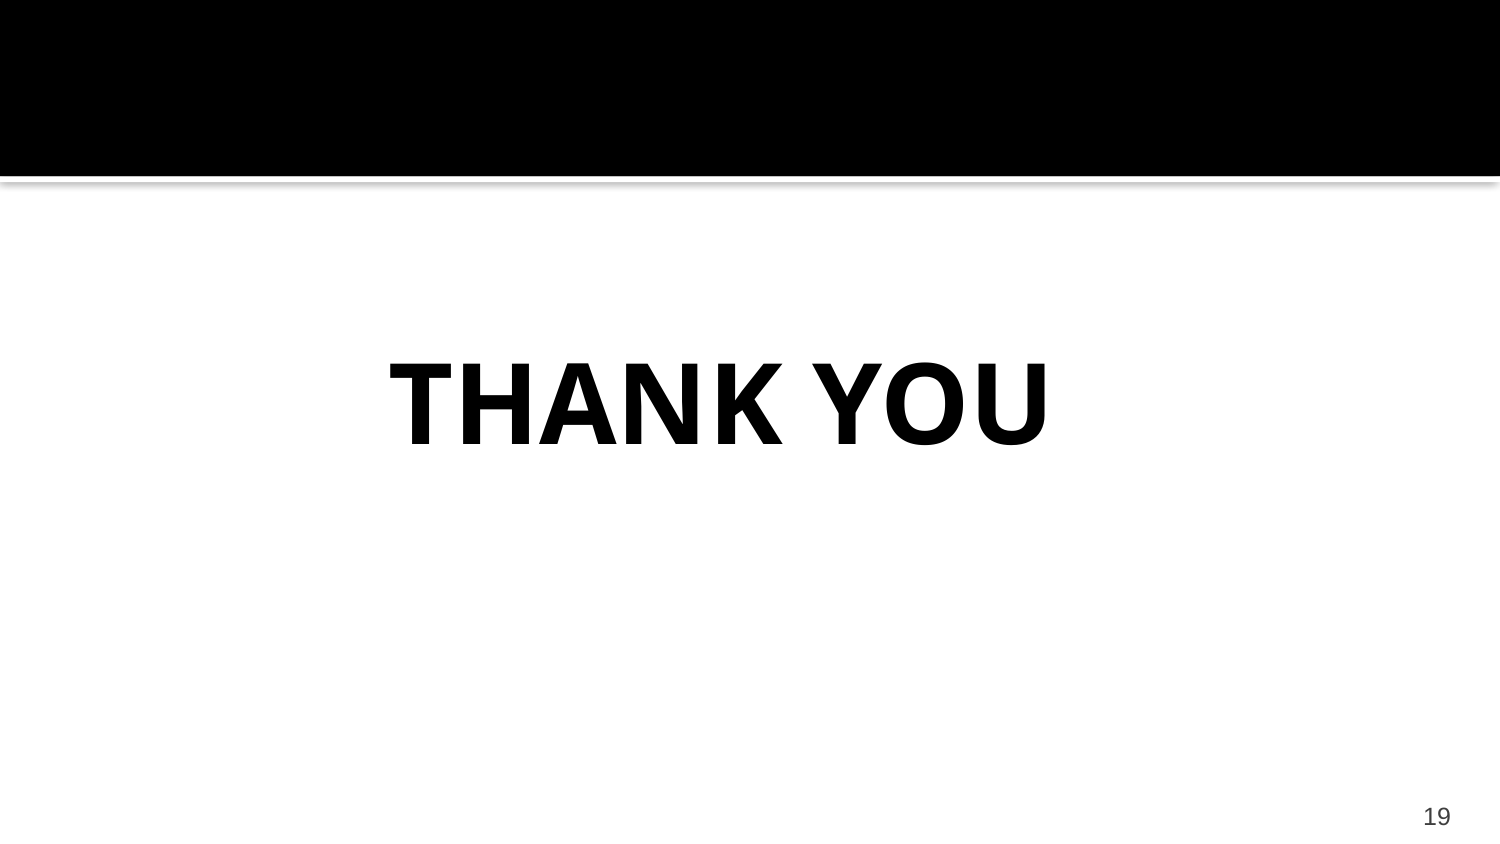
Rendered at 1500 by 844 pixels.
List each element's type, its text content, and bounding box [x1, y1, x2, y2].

text_box THANK YOU [170, 317, 1273, 483]
slide_number 19 [1345, 796, 1467, 831]
